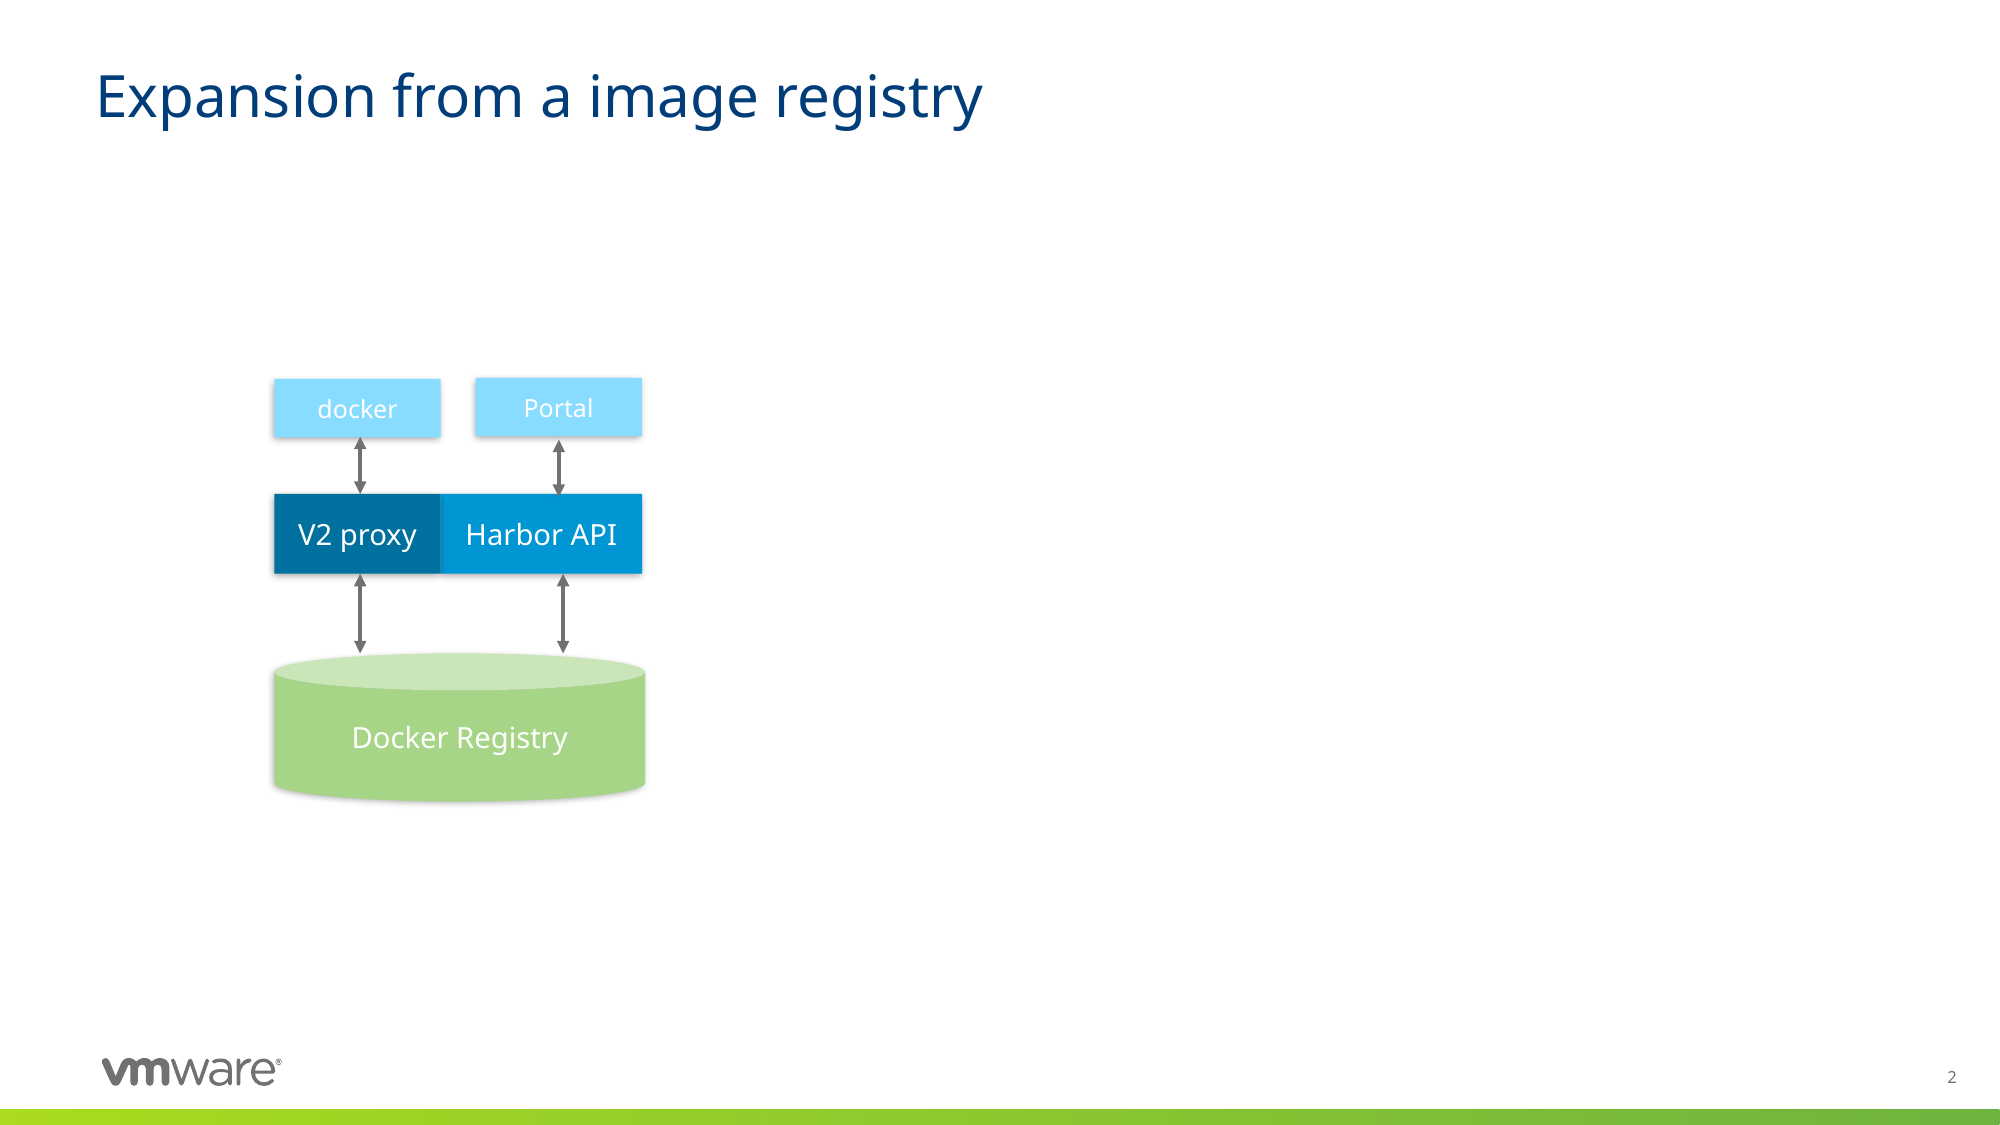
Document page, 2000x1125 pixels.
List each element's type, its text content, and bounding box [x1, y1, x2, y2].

text_box Portal [475, 377, 643, 437]
text_box Docker Registry [363, 652, 561, 658]
text_box V2 proxy [274, 493, 441, 574]
text_box Harbor API [441, 493, 643, 574]
text_box Docker Registry [273, 655, 646, 803]
text_box docker [274, 378, 441, 438]
title Expansion from a image registry [95, 67, 1900, 131]
